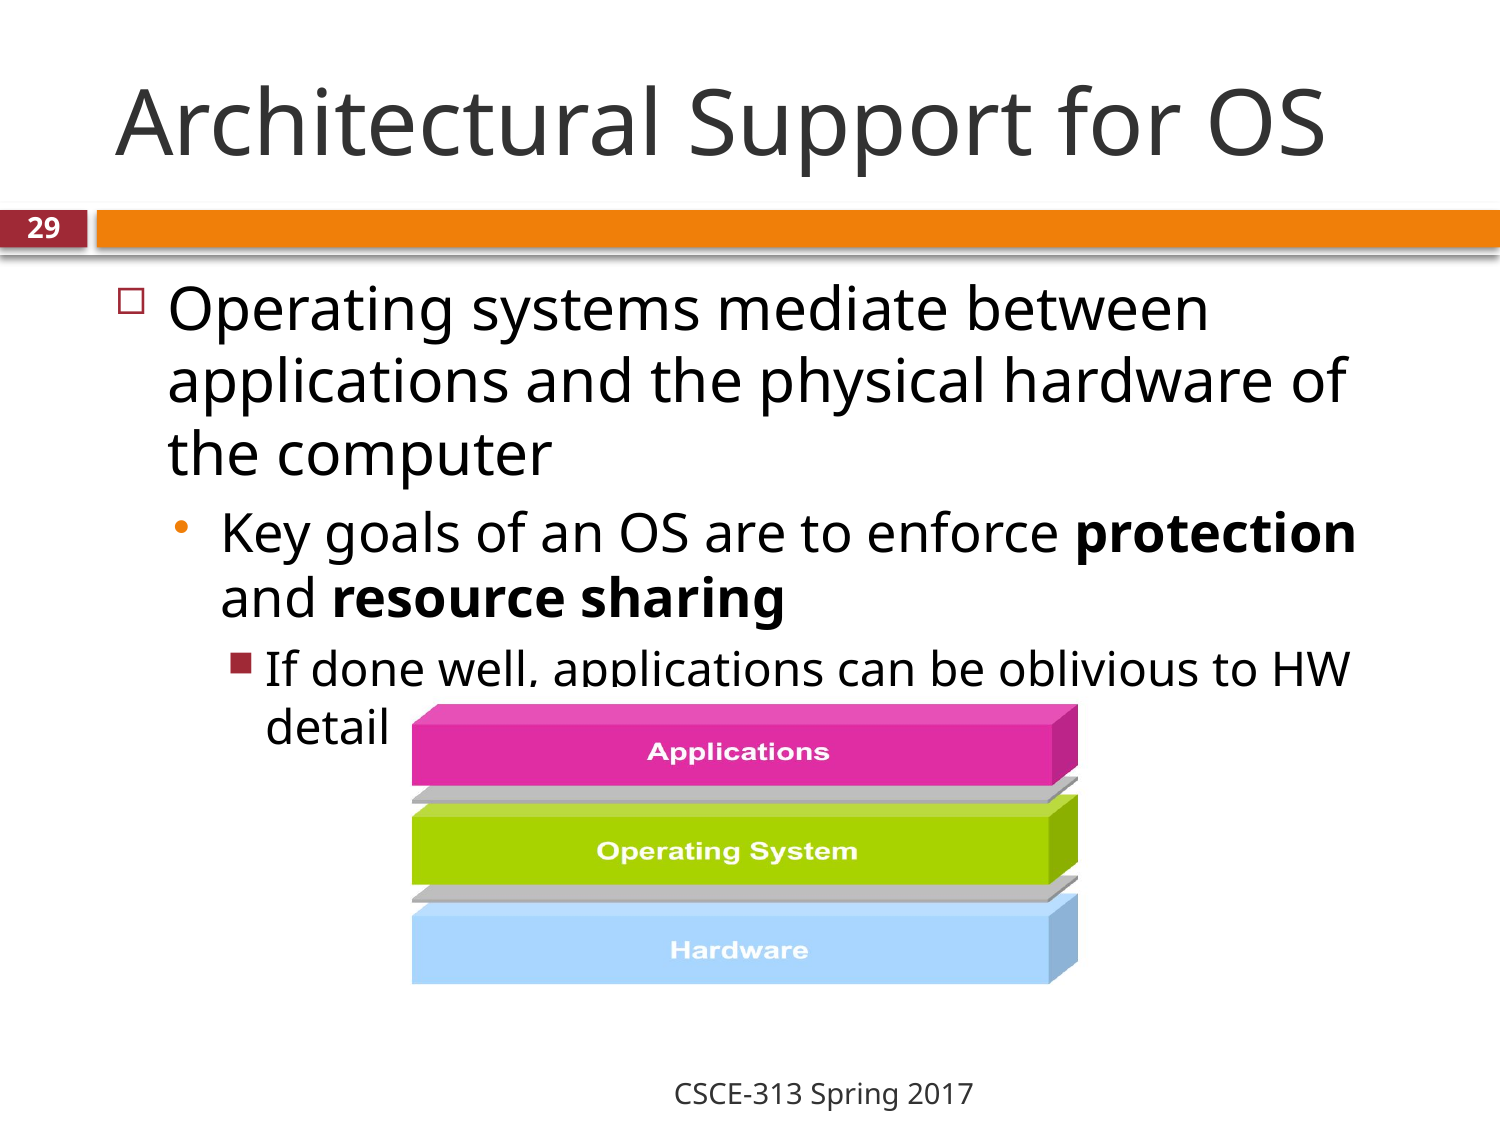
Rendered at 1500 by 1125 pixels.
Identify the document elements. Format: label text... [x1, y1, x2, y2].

footer CSCE-313 Spring 2017 [99, 1065, 990, 1125]
picture [387, 687, 1101, 1000]
slide_number 29 [0, 208, 88, 249]
list Operating systems mediate between applications and the physical hardware of the computer Key goals of an OS are to enforce protection and resource sharing If done well, applications can be oblivious to HW details [100, 262, 1438, 1038]
title Architectural Support for OS [100, 37, 1438, 200]
